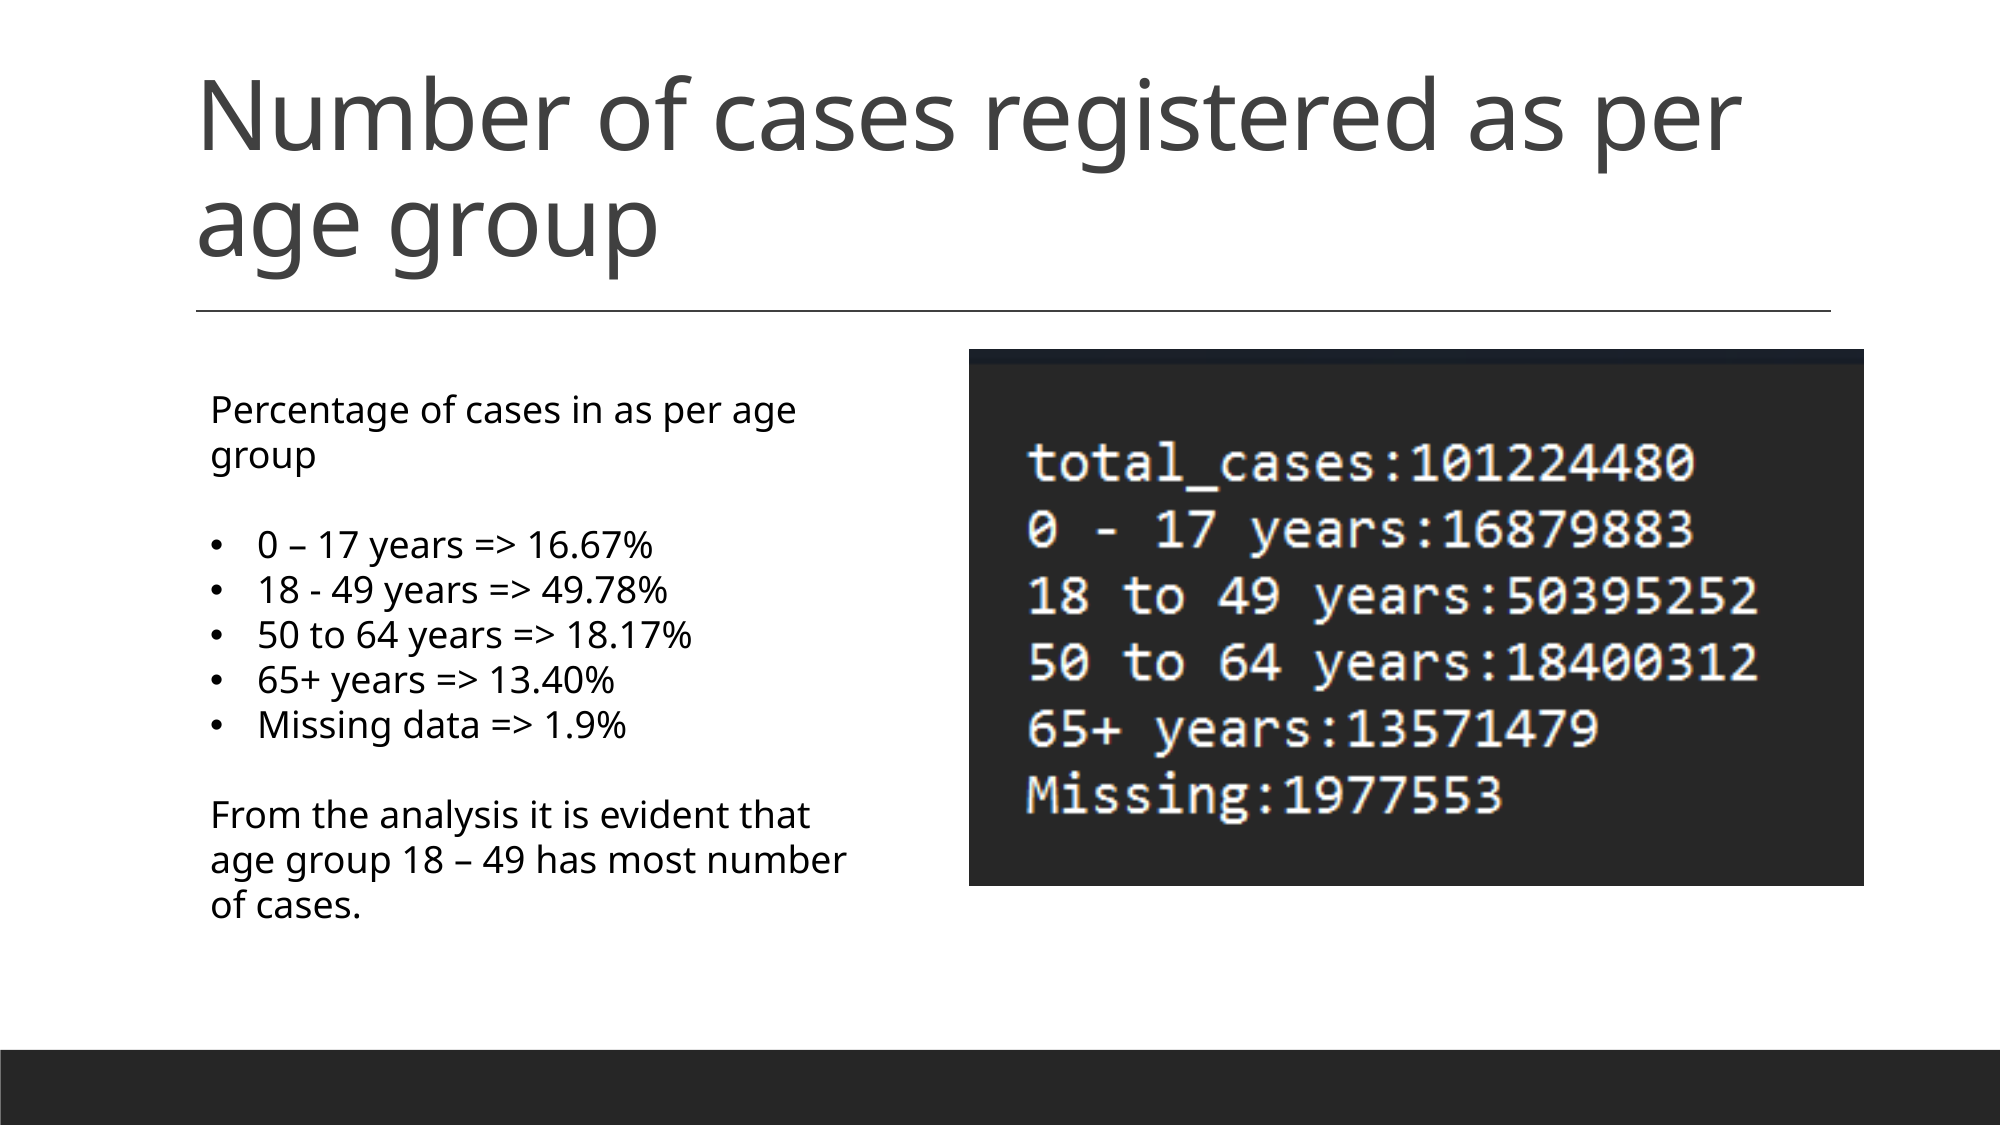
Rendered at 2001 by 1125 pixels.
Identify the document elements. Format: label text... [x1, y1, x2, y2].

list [968, 349, 1865, 887]
title Number of cases registered as per age group [180, 47, 1830, 285]
text_box Percentage of cases in as per age group 0 – 17 years => 16.67% 18 - 49 years => 49.78% 50 to 64 years => 18.17% 65+ years => 13.40% Missing data => 1.9% From the analysis it is evident that age group 18 – 49 has most number of cases. [195, 379, 892, 979]
